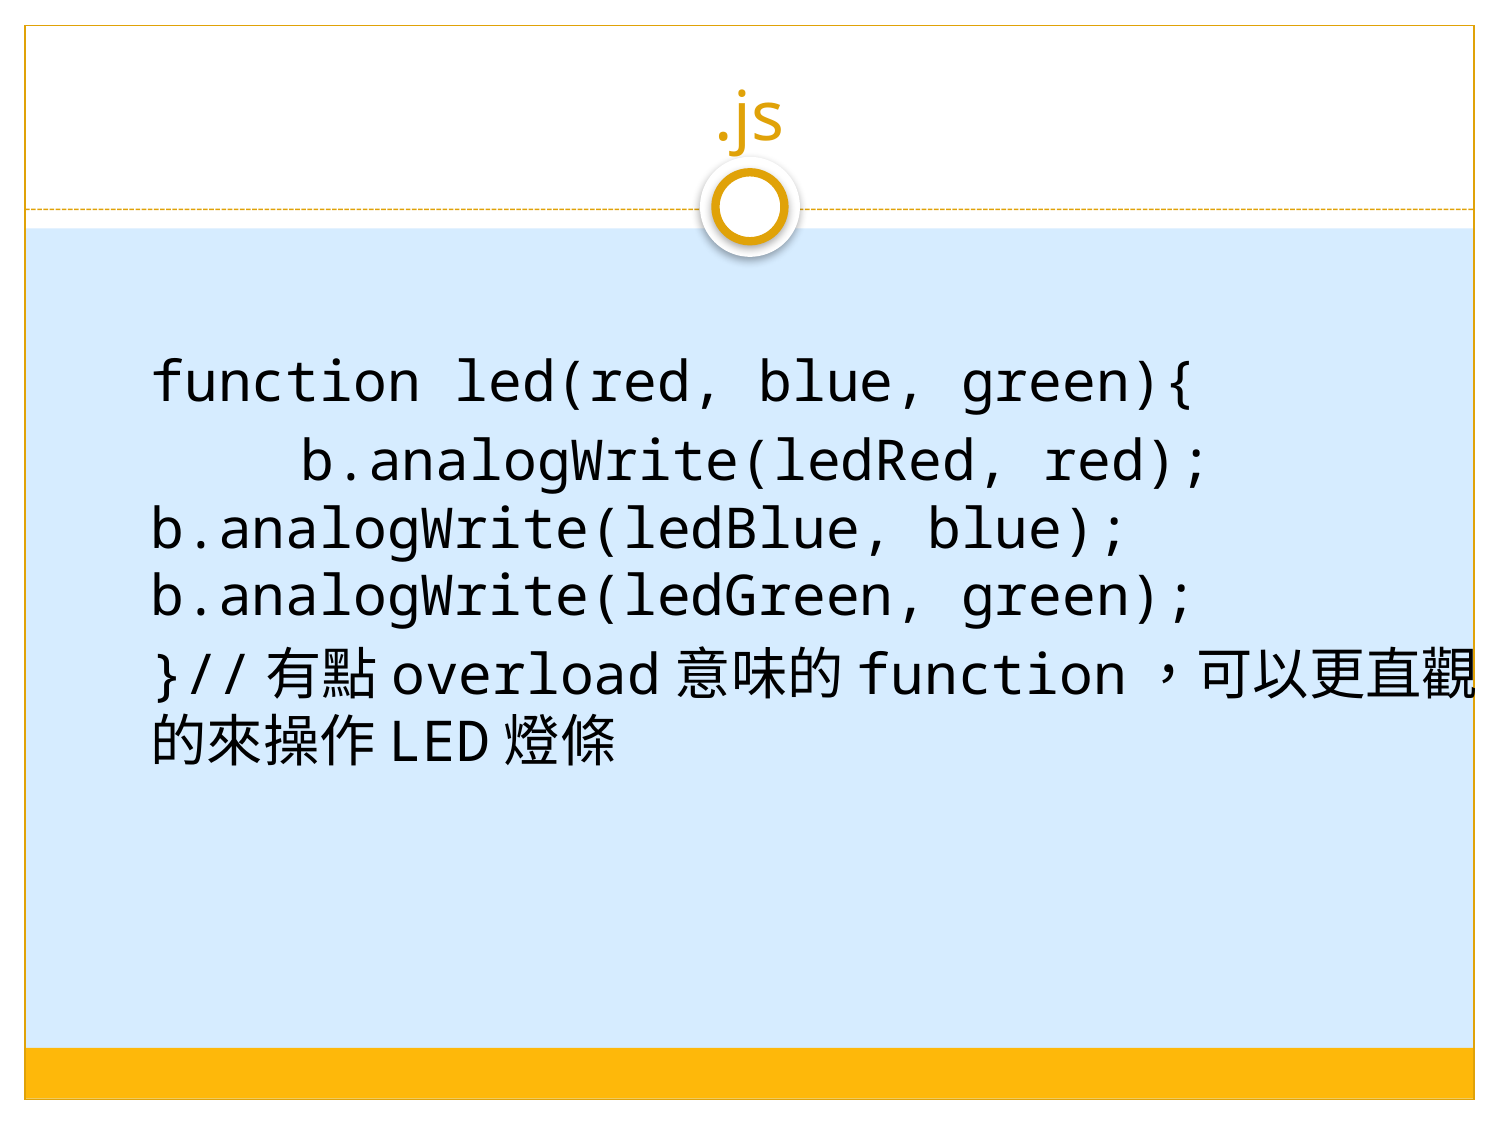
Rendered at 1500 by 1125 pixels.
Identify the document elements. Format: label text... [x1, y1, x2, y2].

title .js [49, 37, 1450, 162]
list function led(red, blue, green){ b.analogWrite(ledRed, red); b.analogWrite(ledBlue, blue); b.analogWrite(ledGreen, green); }//有點overload意味的function，可以更直觀的來操作LED燈條 [135, 338, 1500, 1089]
